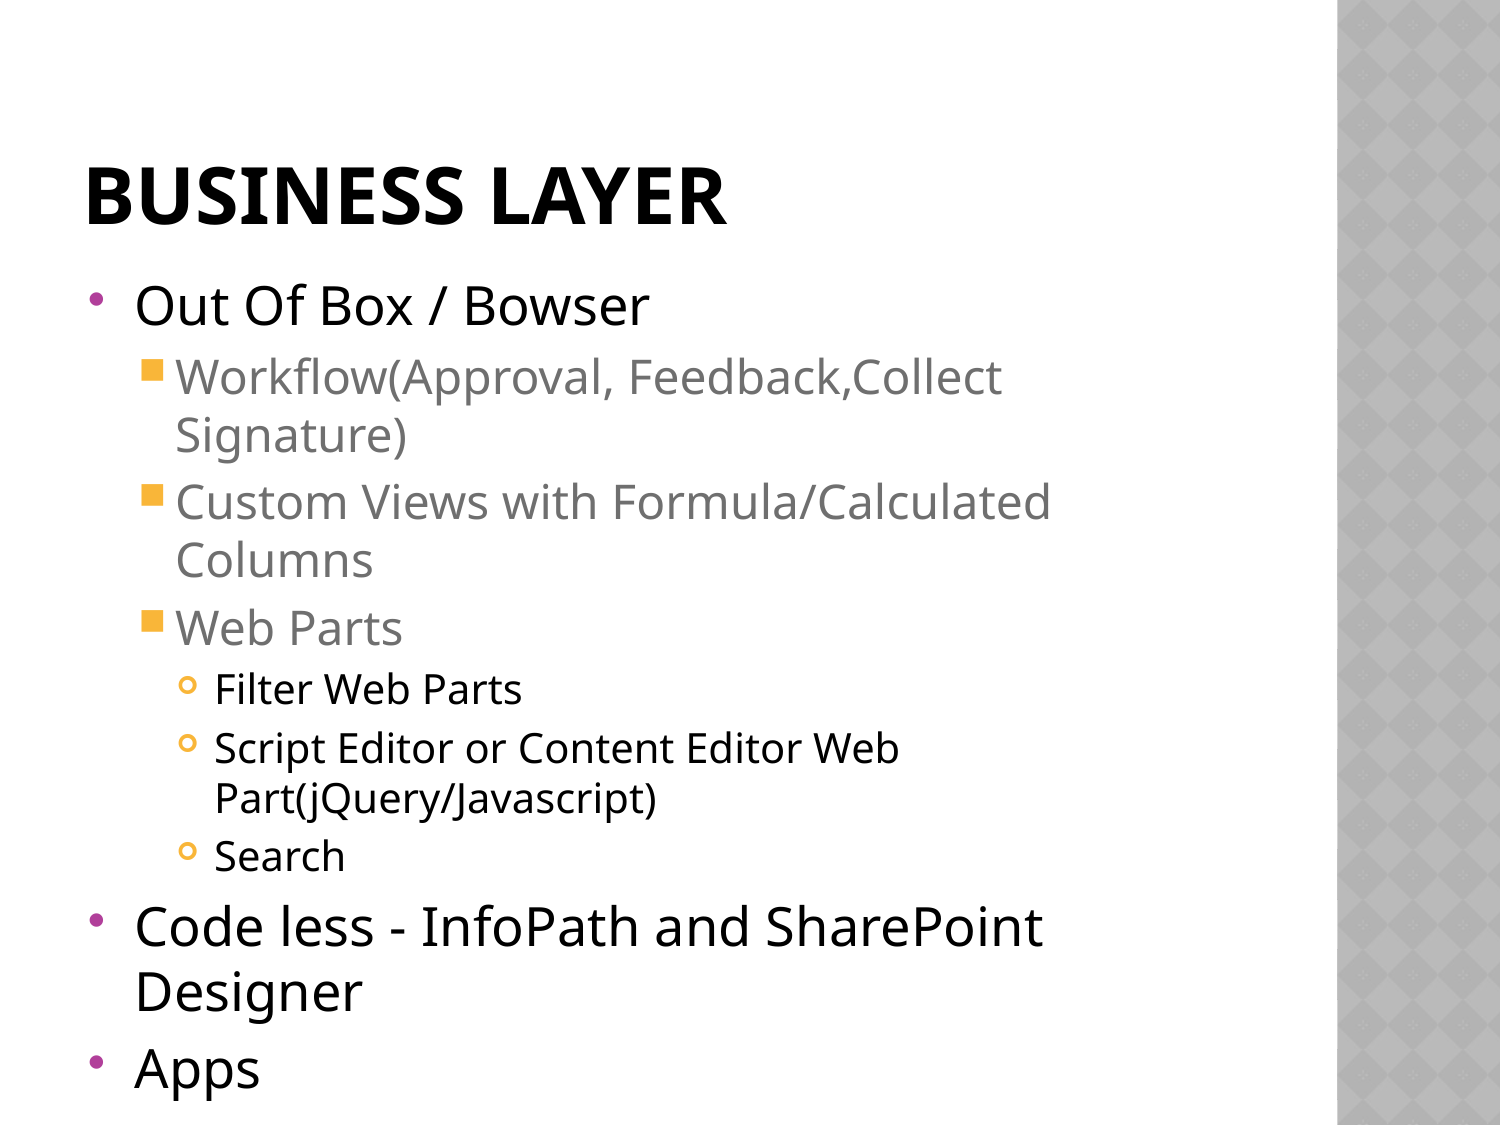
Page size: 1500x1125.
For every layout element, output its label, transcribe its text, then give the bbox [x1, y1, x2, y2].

title business layer [75, 52, 1263, 240]
list Out Of Box / Bowser Workflow(Approval, Feedback,Collect Signature) Custom Views with Formula/Calculated Columns Web Parts Filter Web Parts Script Editor or Content Editor Web Part(jQuery/Javascript) Search Code less - InfoPath and SharePoint Designer Apps [75, 264, 1263, 1059]
